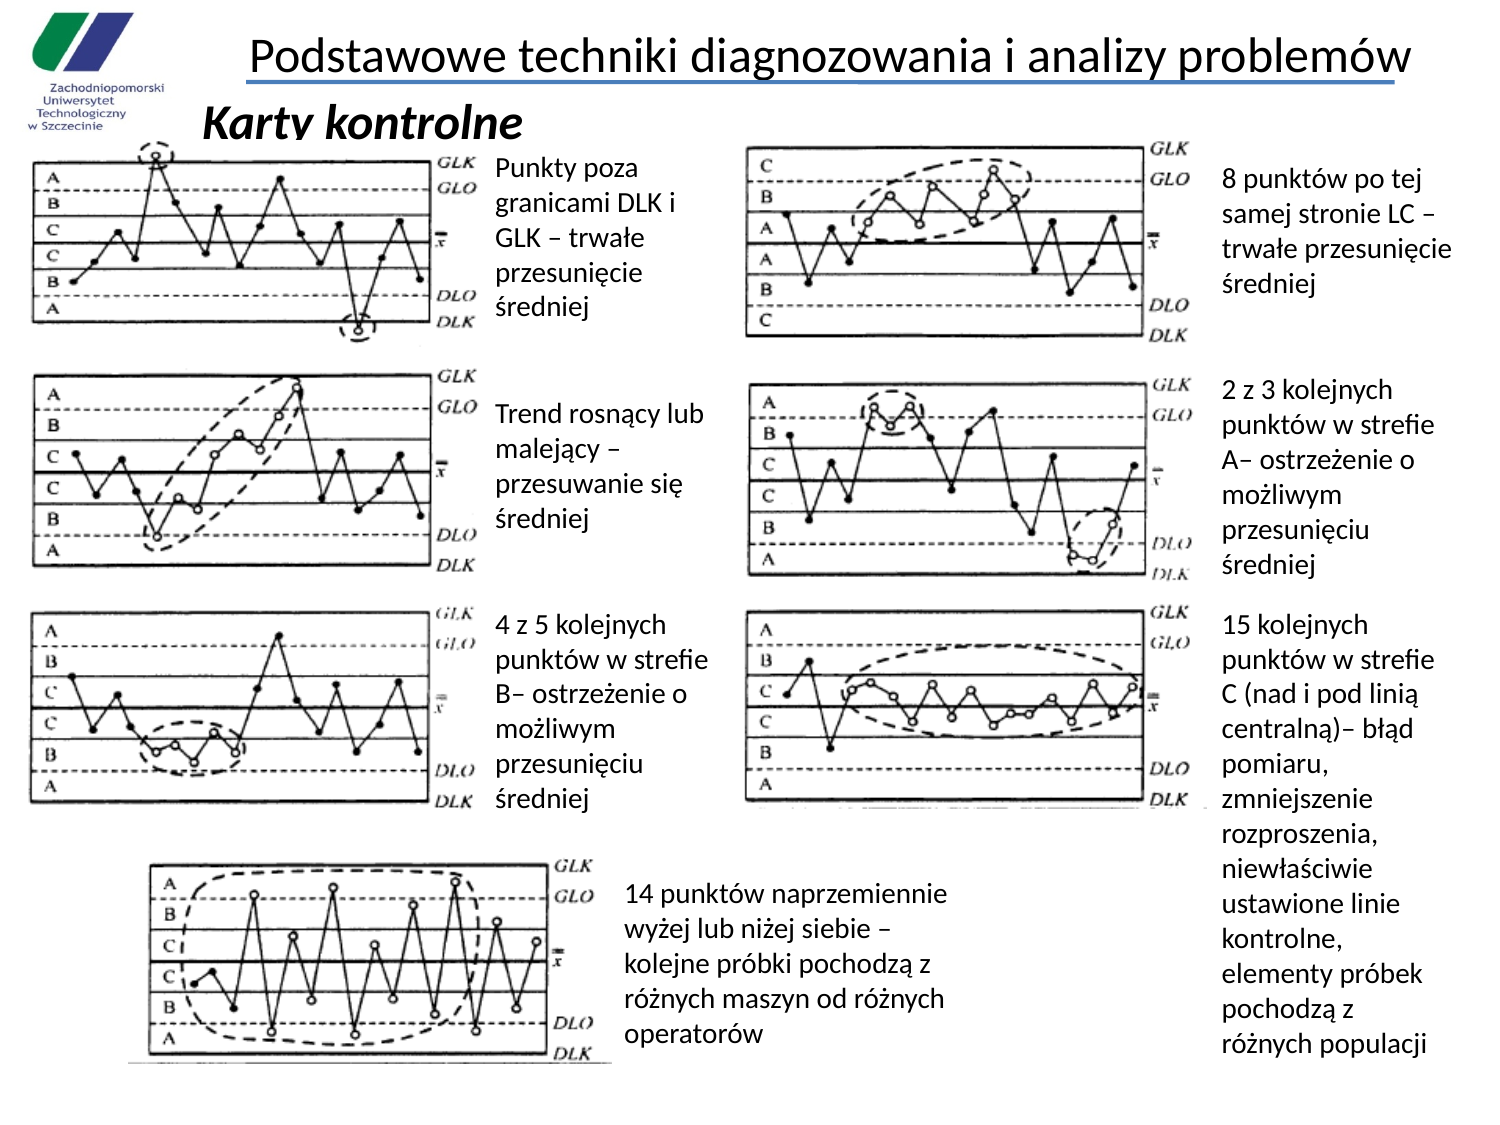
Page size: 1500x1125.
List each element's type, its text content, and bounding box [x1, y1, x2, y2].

text_box Trend rosnący lub malejący – przesuwanie się średniej [491, 386, 727, 542]
text_box Punkty poza granicami DLK i GLK – trwałe przesunięcie średniej [515, 140, 726, 331]
picture [128, 855, 612, 1064]
picture [727, 140, 1208, 348]
text_box Karty kontrolne [187, 81, 985, 140]
picture [23, 367, 488, 575]
text_box 4 z 5 kolejnych punktów w strefie B– ostrzeżenie o możliwym przesunięciu średniej [480, 597, 739, 823]
text_box 14 punktów naprzemiennie wyżej lub niżej siebie – kolejne próbki pochodzą z różnych maszyn od różnych operatorów [618, 867, 996, 1057]
picture [737, 374, 1201, 588]
text_box 2 z 3 kolejnych punktów w strefie A– ostrzeżenie o możliwym przesunięciu średniej [1206, 363, 1477, 588]
text_box 15 kolejnych punktów w strefie C (nad i pod linią centralną)– błąd pomiaru, zmniejszenie rozproszenia, niewłaściwie ustawione linie kontrolne, elementy próbek pochodzą z różnych populacji [1206, 597, 1465, 1067]
picture [0, 0, 515, 348]
text_box 8 punktów po tej samej stronie LC – trwałe przesunięcie średniej [1213, 152, 1500, 307]
title Podstawowe techniki diagnozowania i analizy problemów [234, 0, 1500, 106]
picture [18, 597, 493, 814]
picture [725, 597, 1208, 809]
